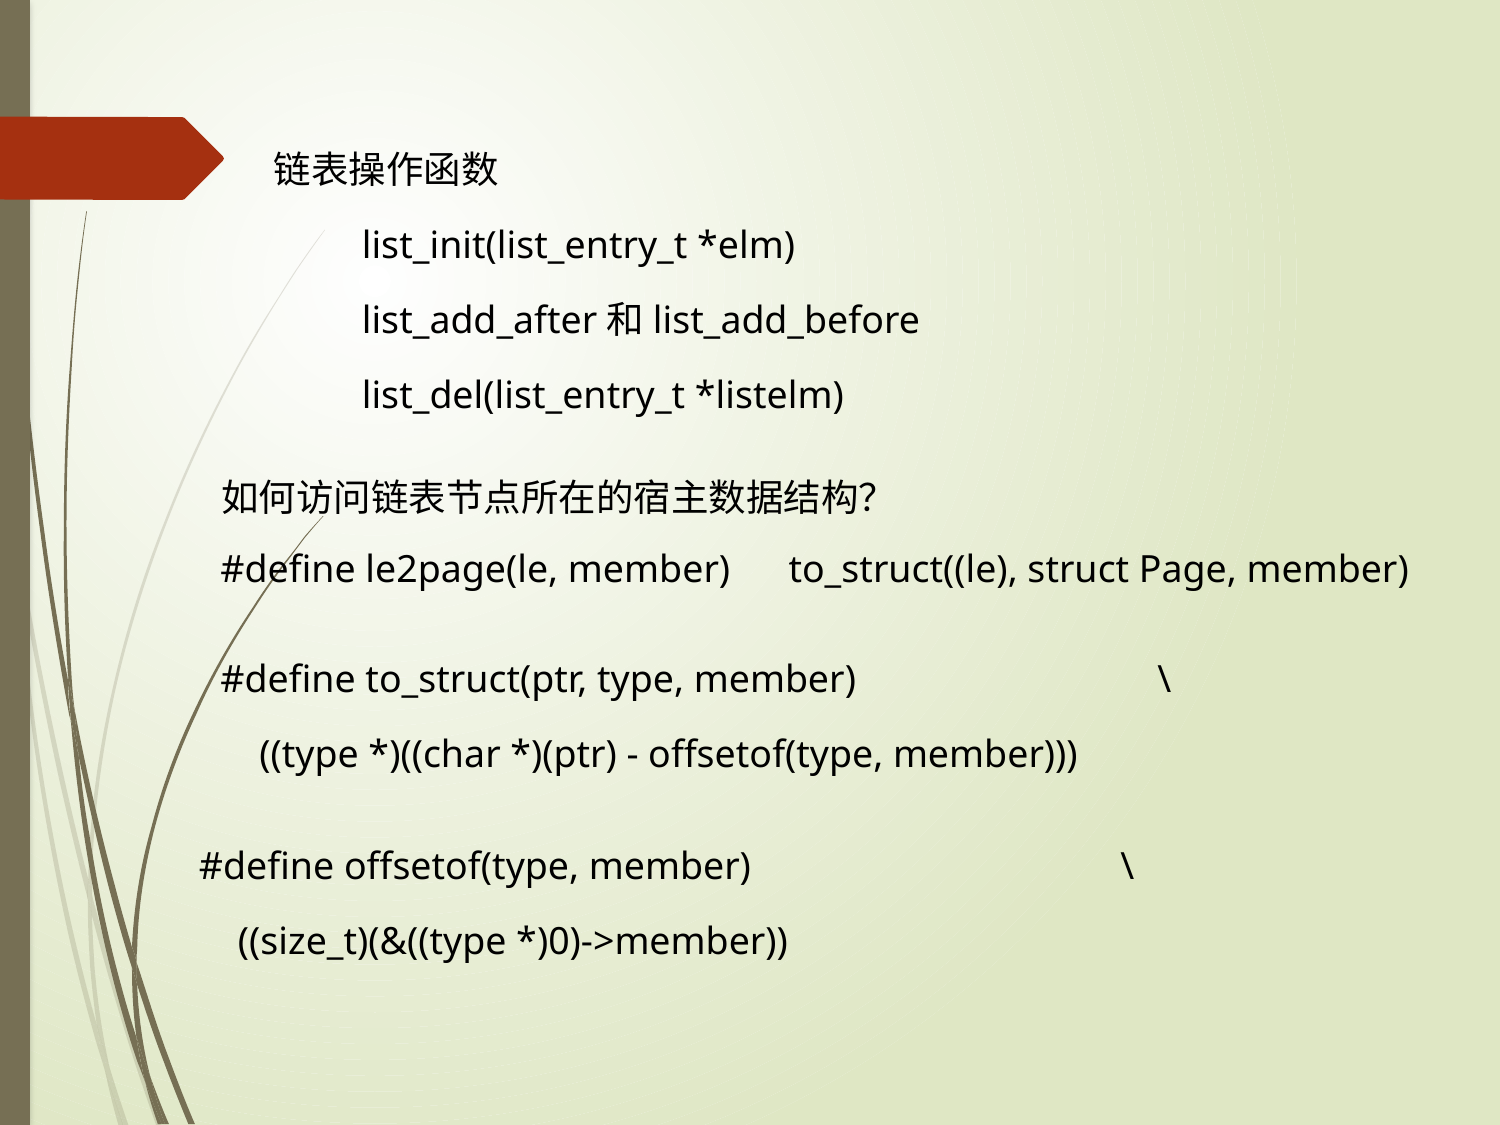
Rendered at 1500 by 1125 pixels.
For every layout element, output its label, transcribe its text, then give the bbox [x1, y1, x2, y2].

text_box #define offsetof(type, member) \ ((size_t)(&((type *)0)->member)) [184, 812, 1264, 970]
text_box 链表操作函数 list_init(list_entry_t *elm) list_add_after和list_add_before list_del(list_entry_t *listelm) [259, 115, 1010, 424]
text_box 如何访问链表节点所在的宿主数据结构？ [206, 443, 1024, 514]
text_box #define to_struct(ptr, type, member) \ ((type *)((char *)(ptr) - offsetof(type, member))) [205, 625, 1442, 783]
text_box #define le2page(le, member) to_struct((le), struct Page, member) [205, 514, 1500, 598]
